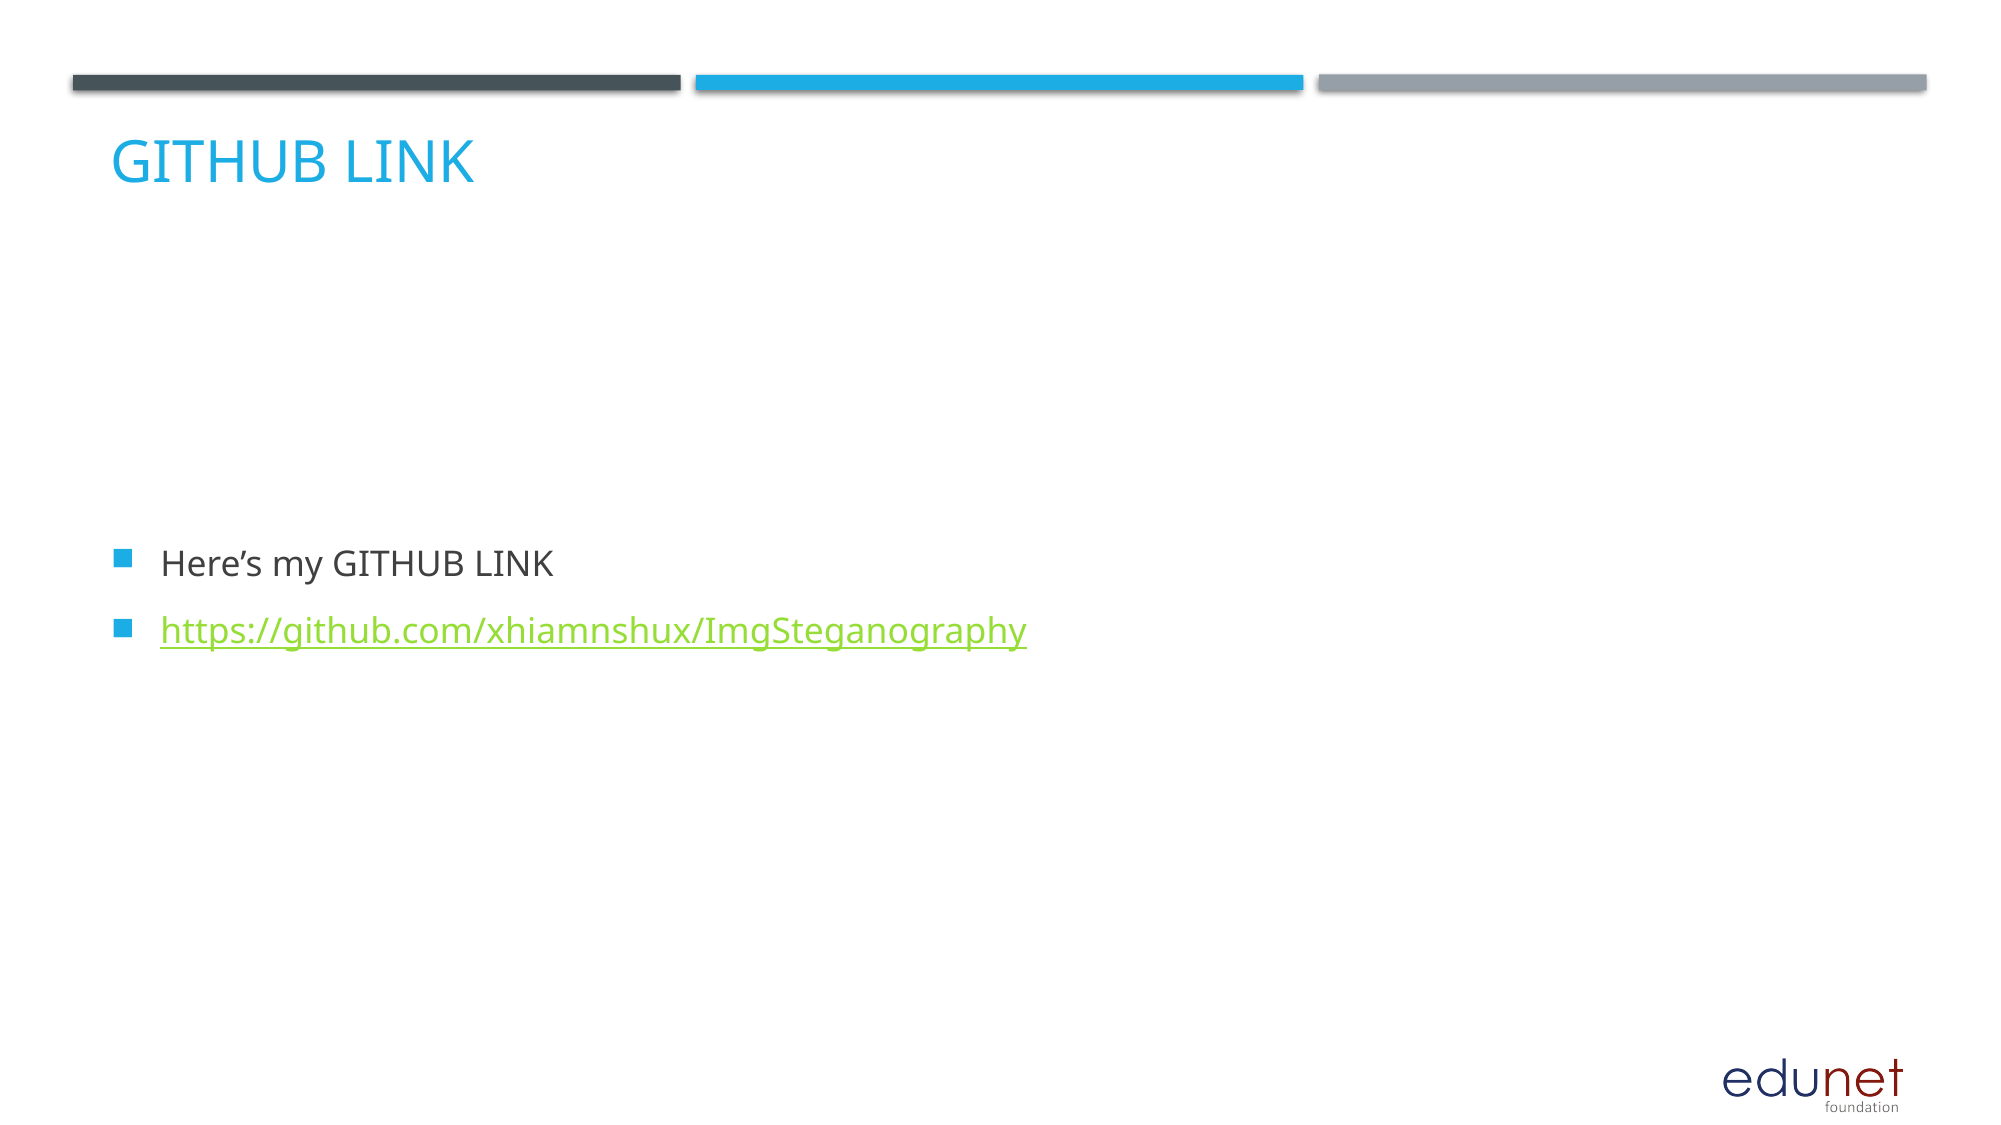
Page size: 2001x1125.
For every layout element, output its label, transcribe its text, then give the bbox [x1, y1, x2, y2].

picture [1719, 1056, 1905, 1116]
title GitHub Link [95, 115, 1905, 203]
list Here’s my GITHUB LINK https://github.com/xhiamnshux/ImgSteganography [95, 213, 1905, 981]
